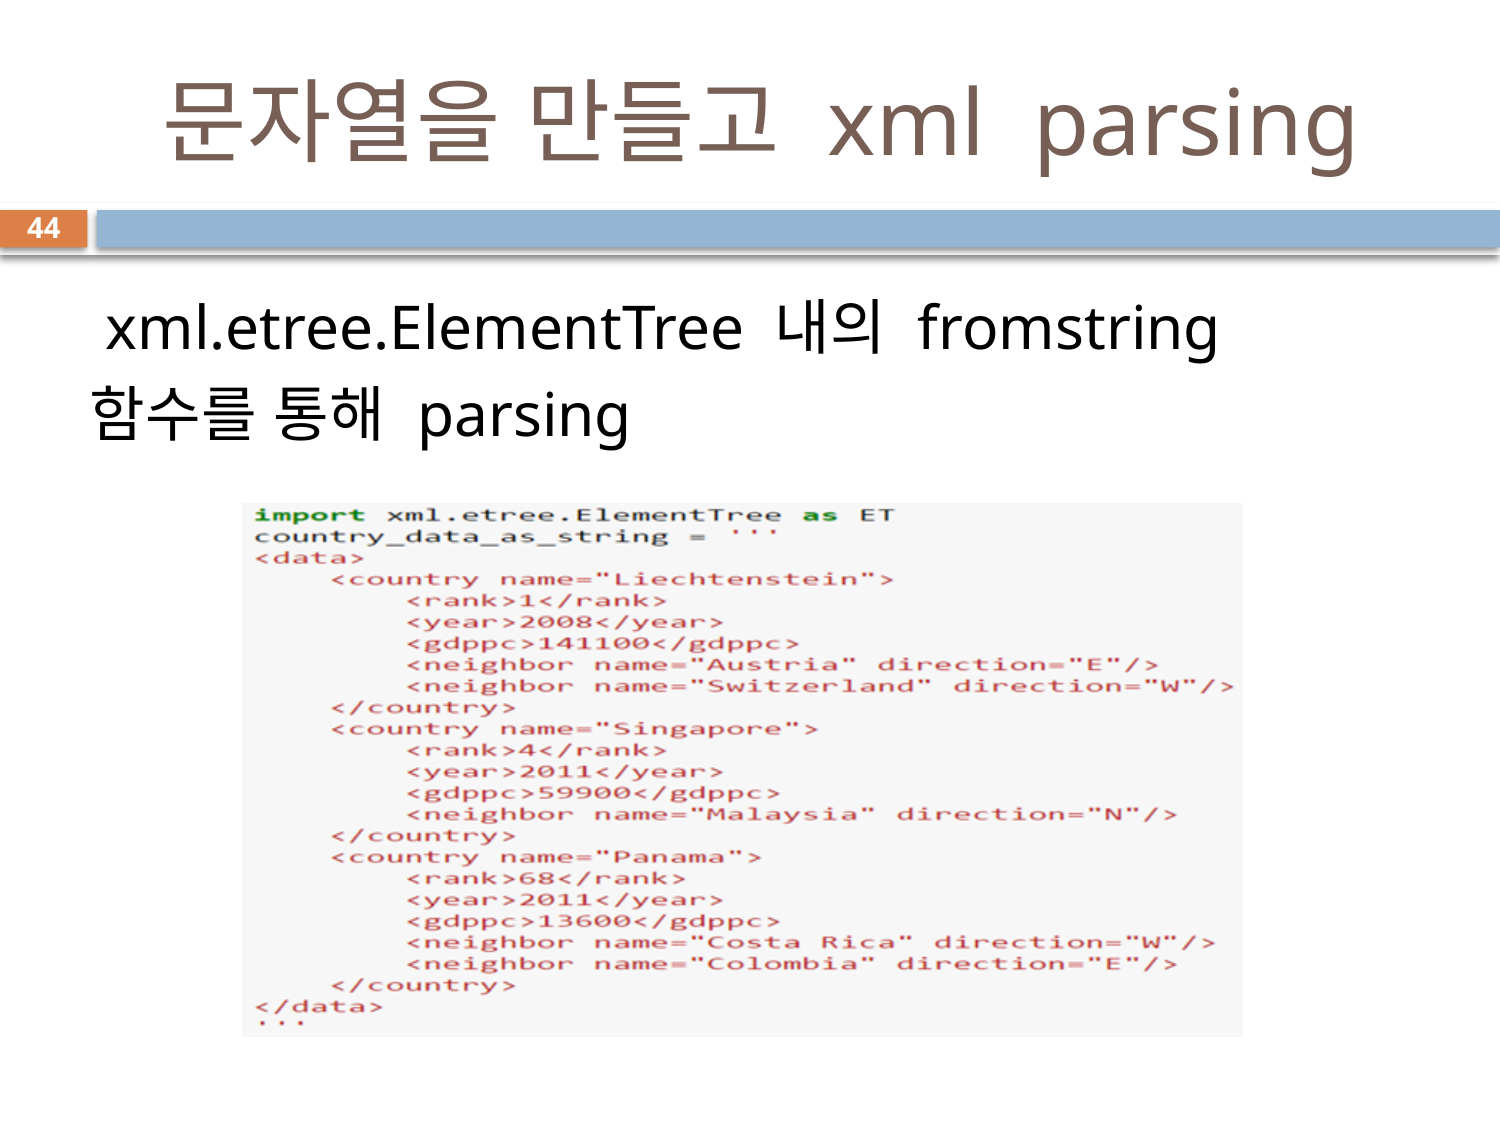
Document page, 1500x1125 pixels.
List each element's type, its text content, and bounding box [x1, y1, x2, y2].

slide_number 44 [0, 208, 88, 249]
picture [241, 503, 1244, 1037]
title 문자열을 만들고 xml parsing [100, 37, 1438, 200]
list xml.etree.ElementTree 내의 fromstring 함수를 통해 parsing [75, 267, 1425, 492]
